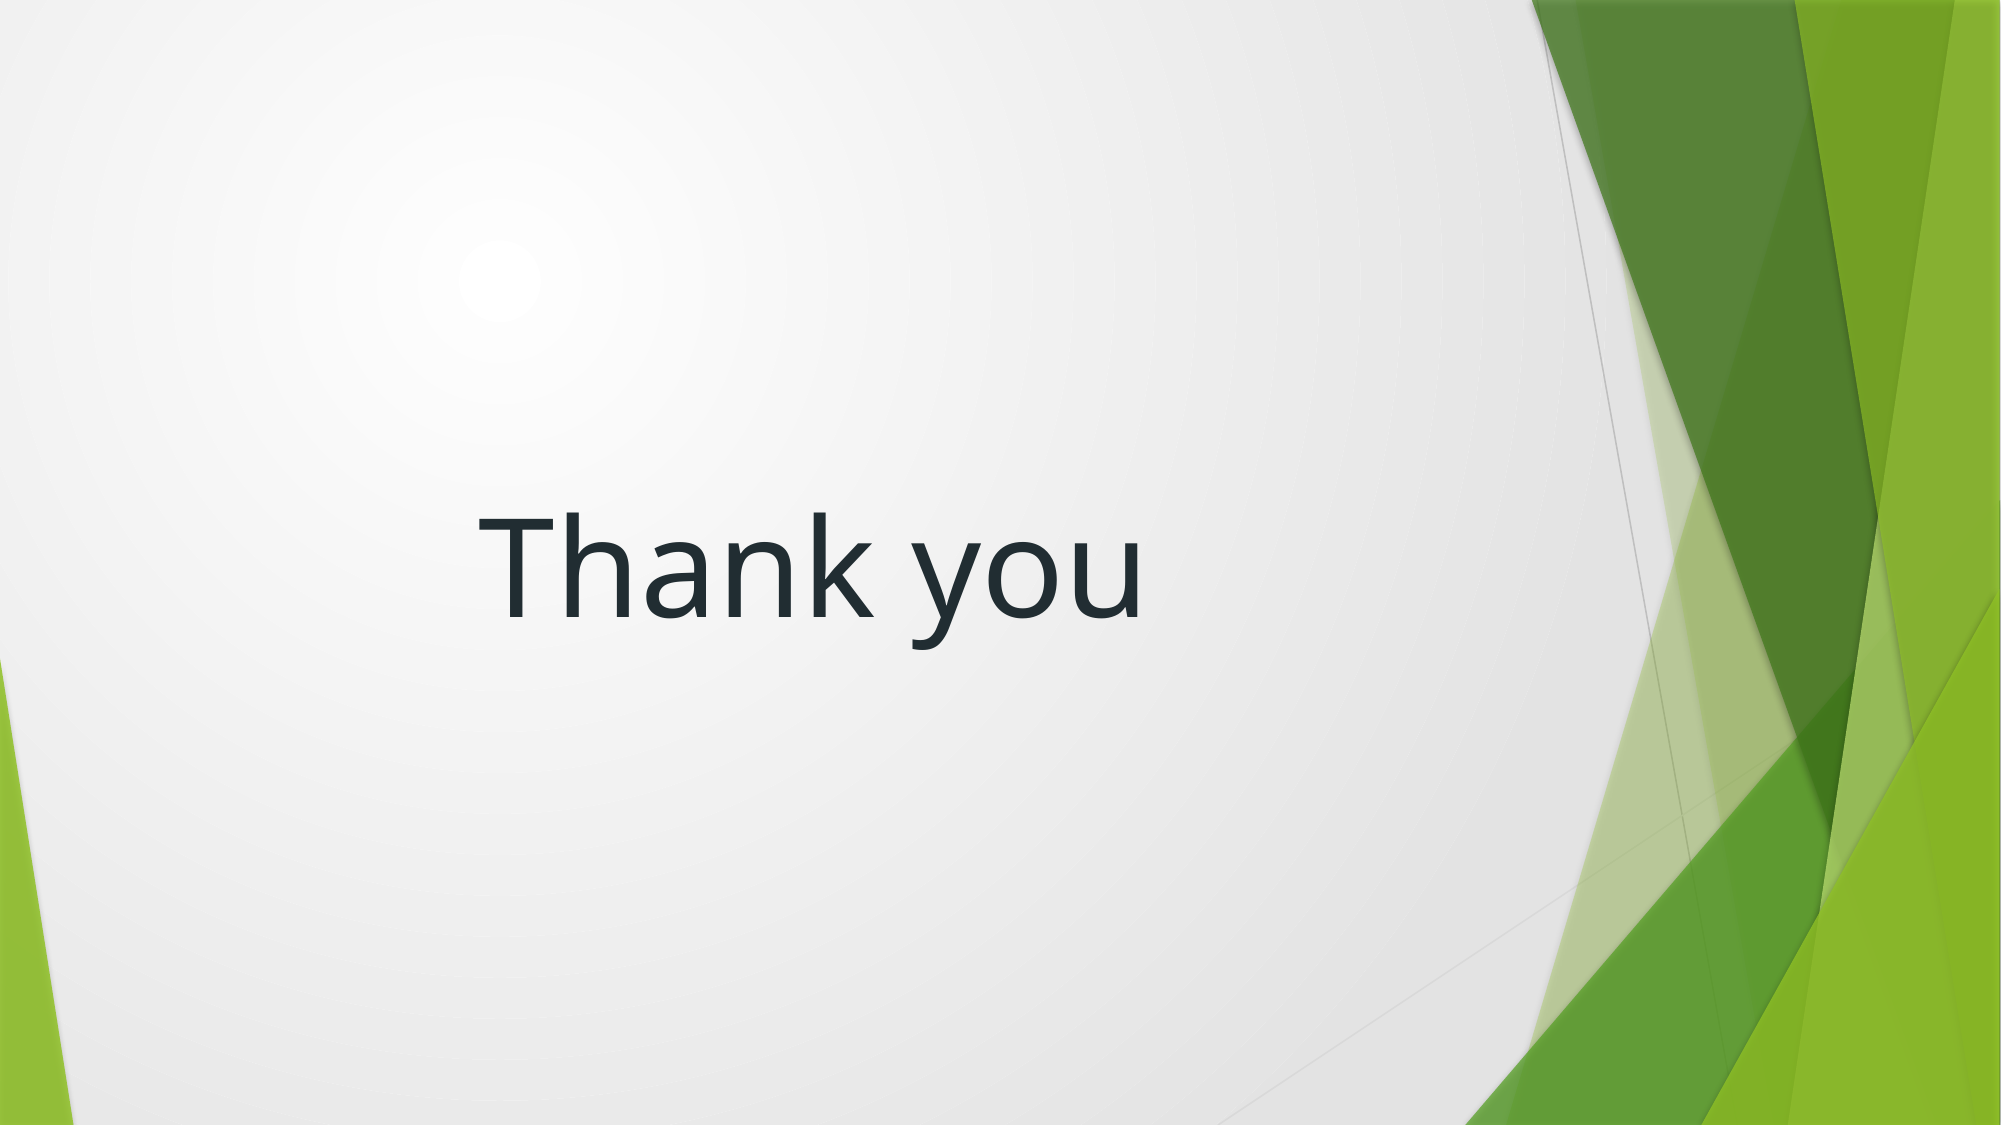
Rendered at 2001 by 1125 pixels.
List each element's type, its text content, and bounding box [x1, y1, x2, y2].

title Thank you [213, 216, 1166, 909]
